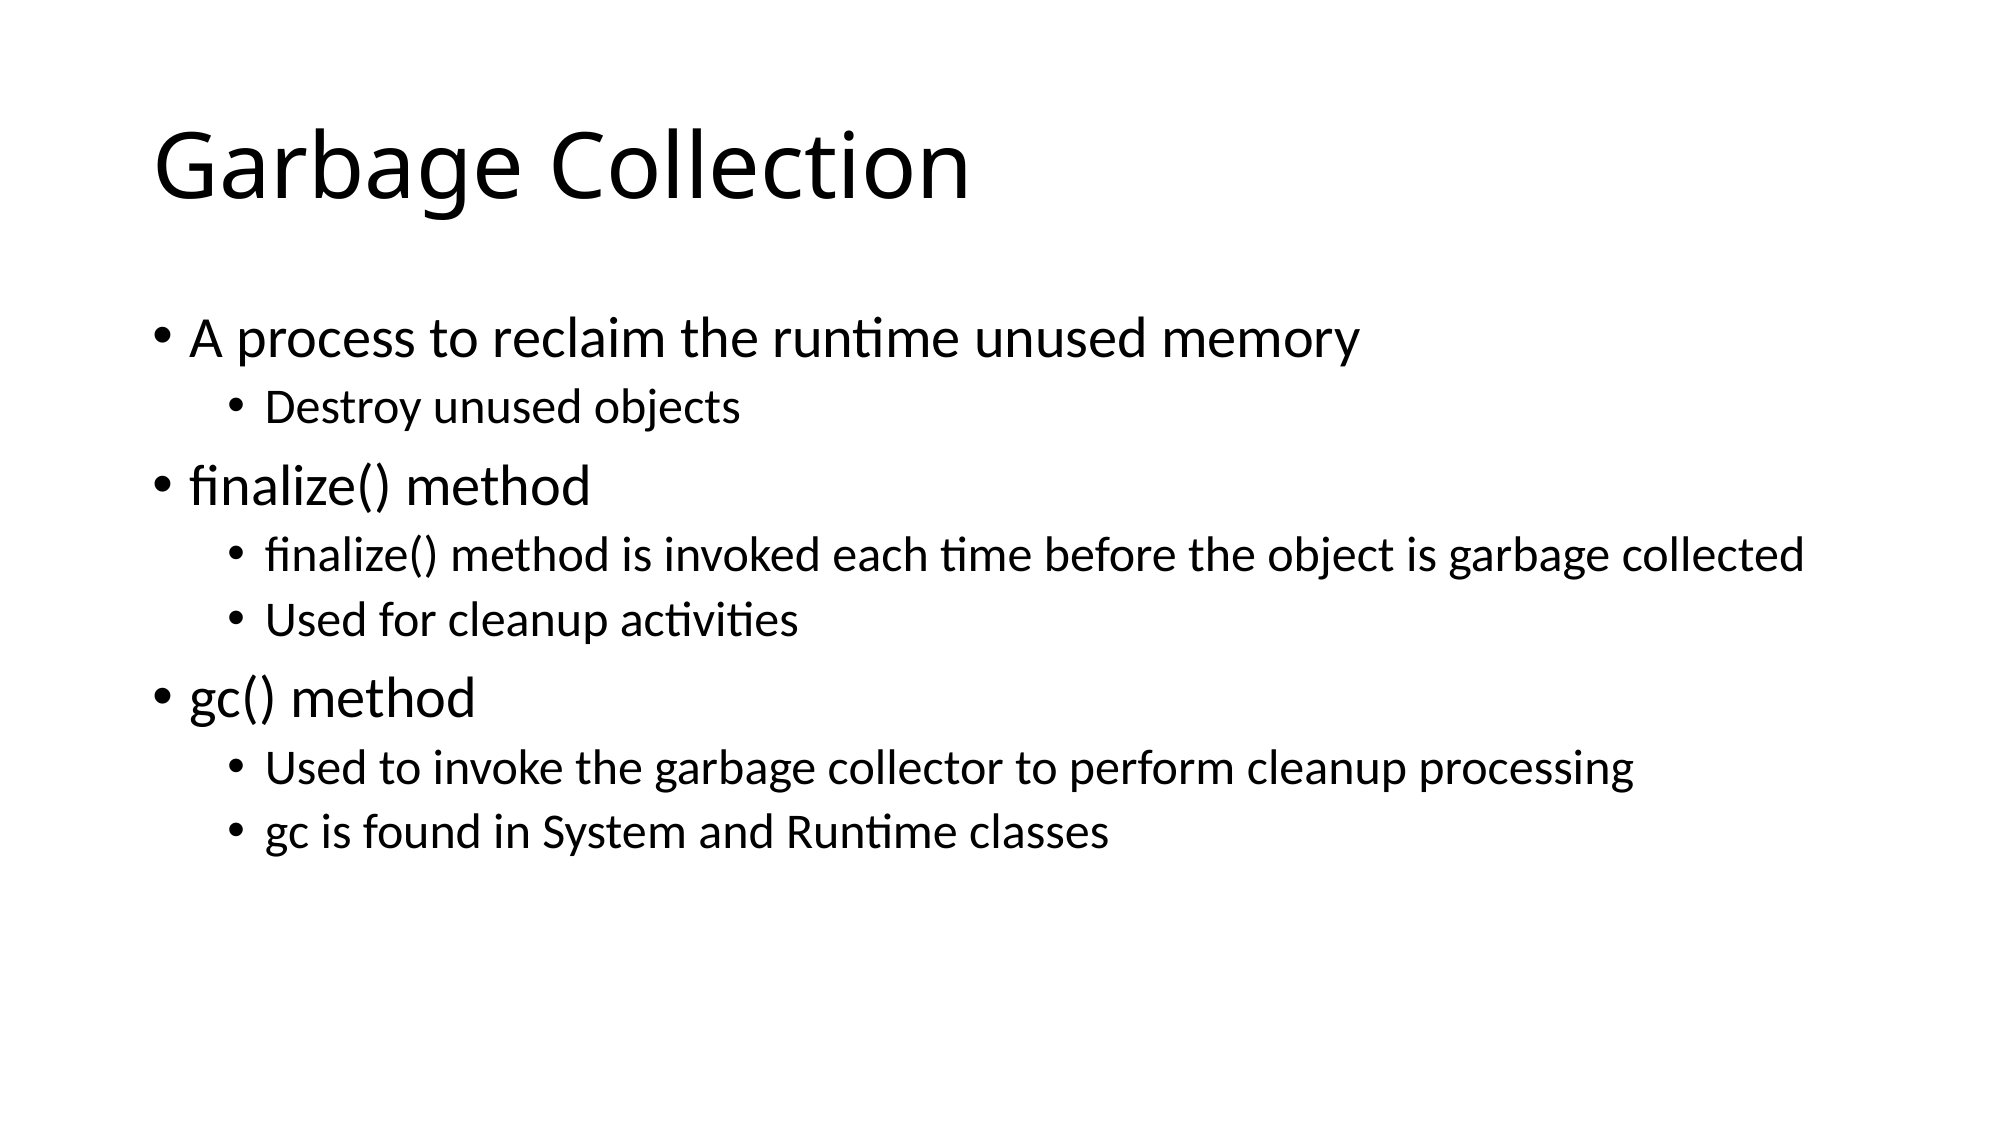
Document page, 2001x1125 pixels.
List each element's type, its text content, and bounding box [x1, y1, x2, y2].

list A process to reclaim the runtime unused memory Destroy unused objects finalize() method finalize() method is invoked each time before the object is garbage collected Used for cleanup activities gc() method Used to invoke the garbage collector to perform cleanup processing gc is found in System and Runtime classes [137, 299, 1863, 1014]
title Garbage Collection [137, 59, 1863, 278]
